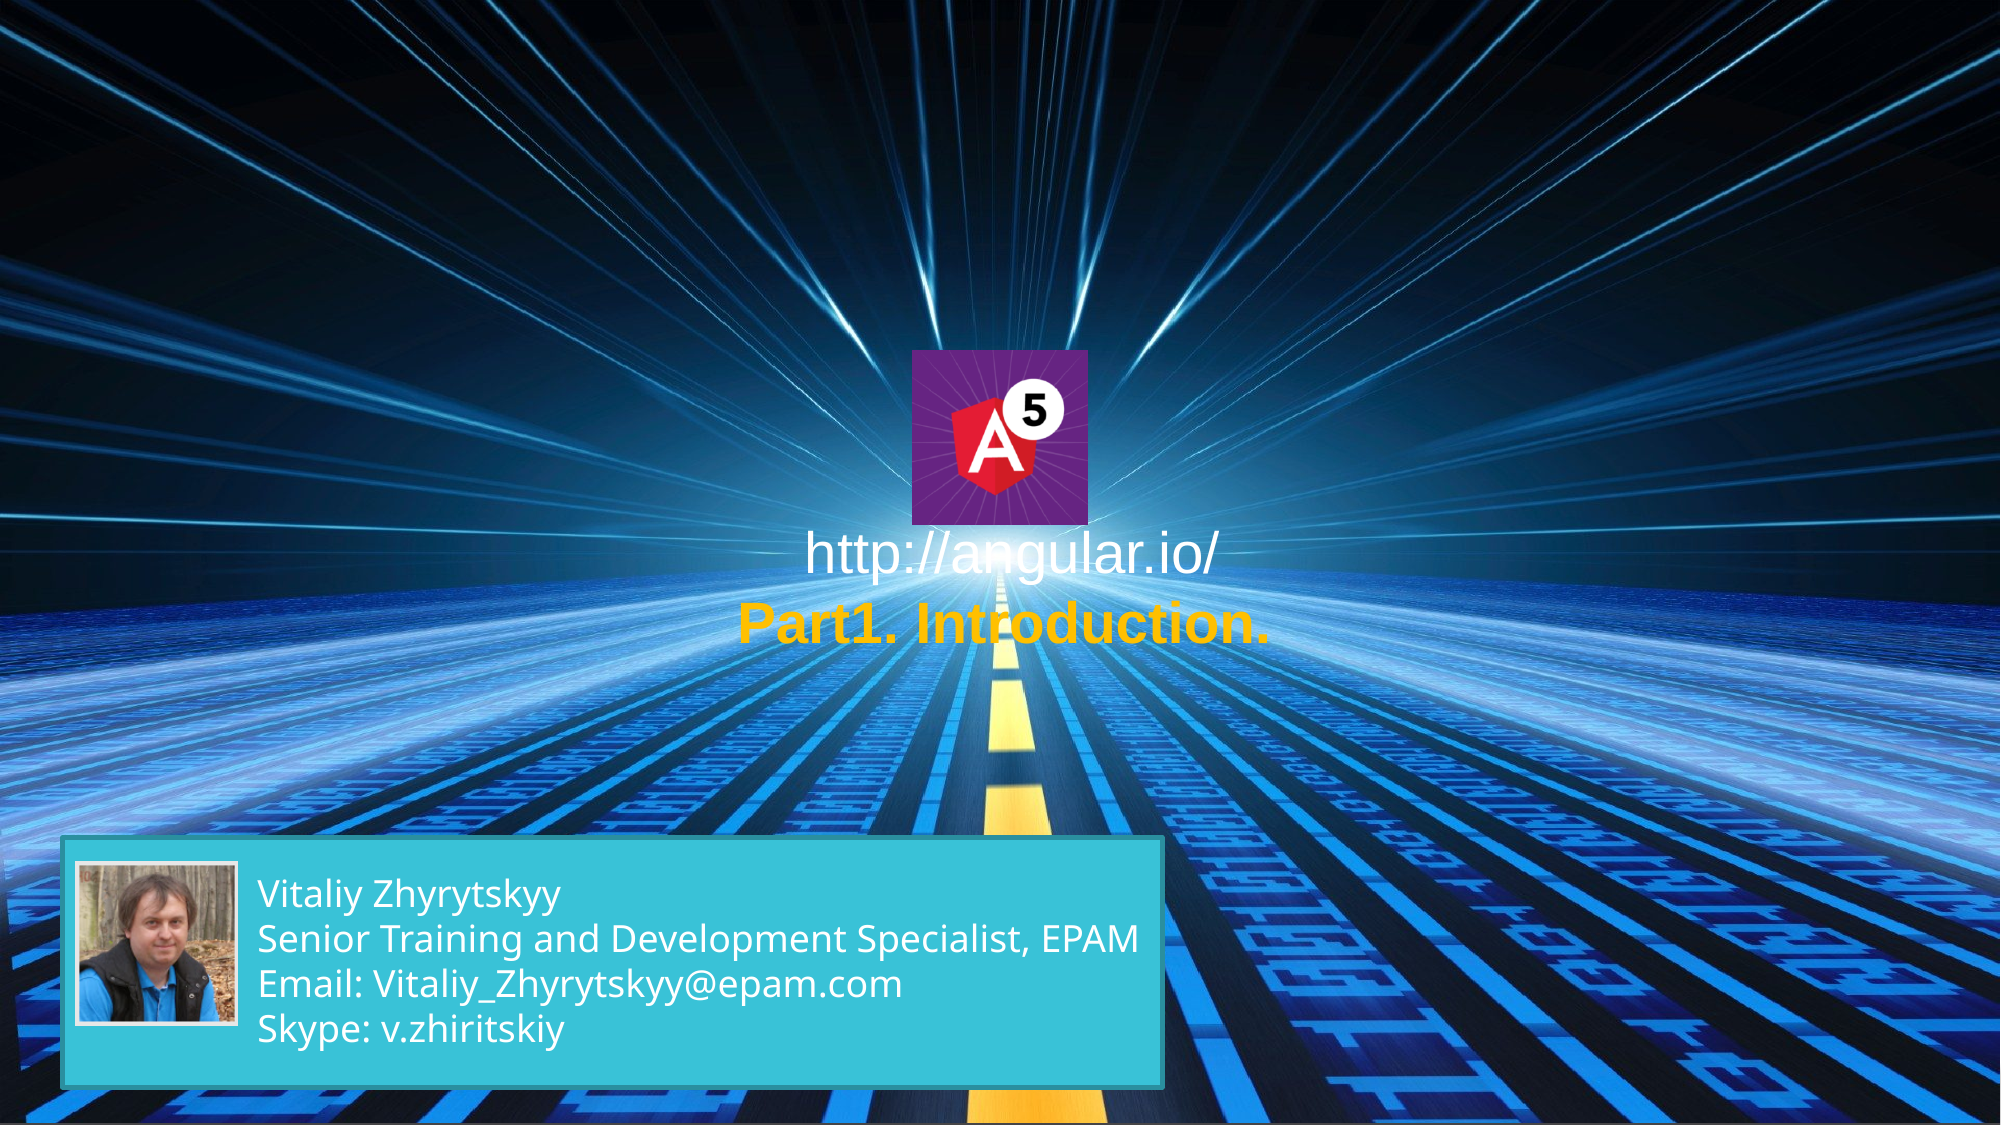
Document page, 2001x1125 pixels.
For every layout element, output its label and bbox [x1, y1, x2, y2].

picture [0, 0, 2000, 1123]
text_box [62, 837, 1163, 1105]
